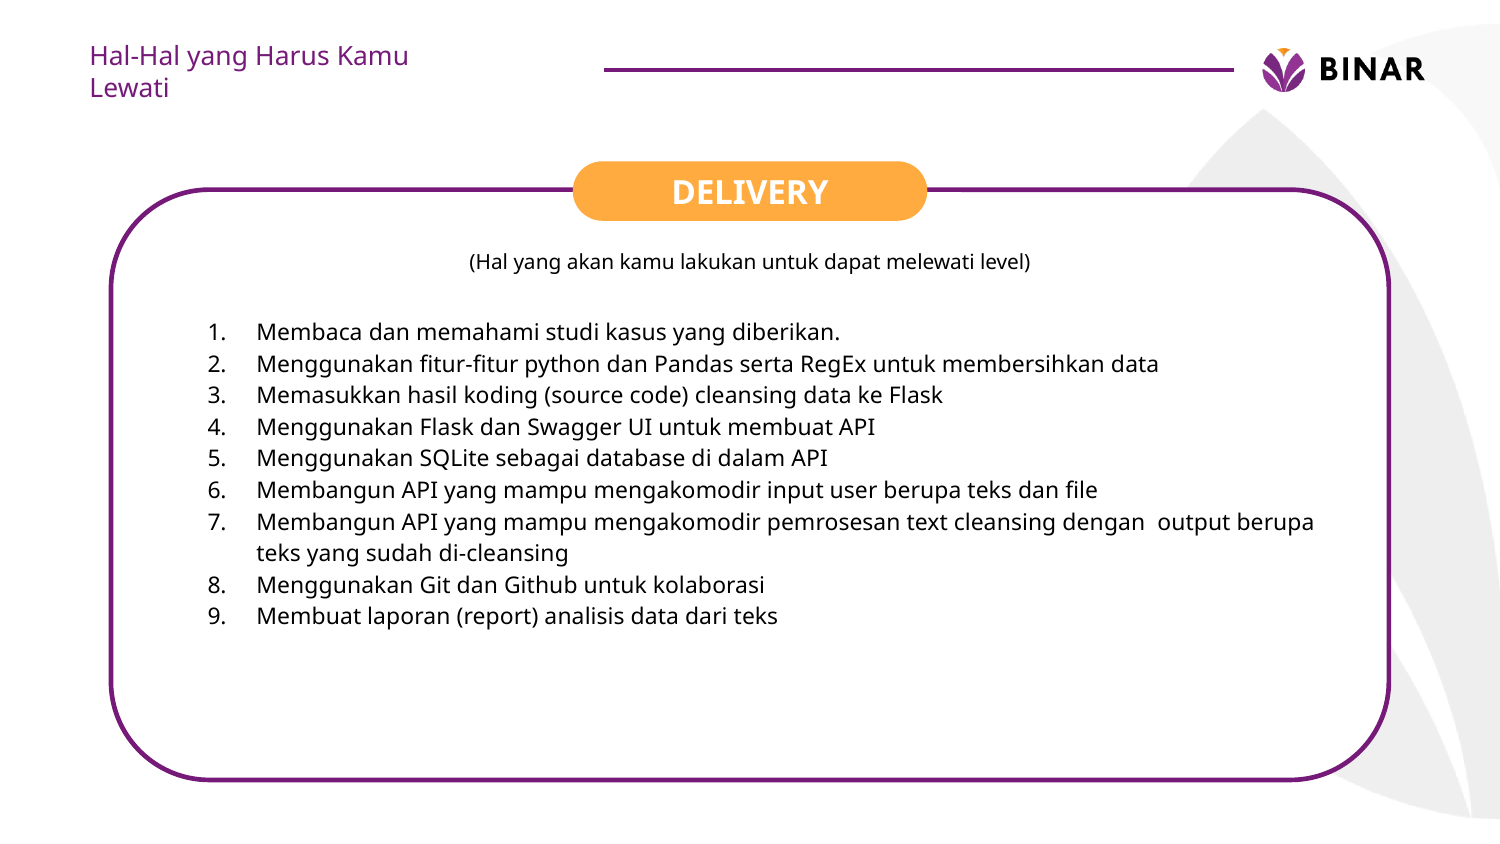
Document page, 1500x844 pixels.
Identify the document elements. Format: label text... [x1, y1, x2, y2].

text_box [170, 772, 1105, 780]
text_box [110, 189, 1105, 770]
text_box Membaca dan memahami studi kasus yang diberikan. Menggunakan fitur-fitur python dan Pandas serta RegEx untuk membersihkan data Memasukkan hasil koding (source code) cleansing data ke Flask Menggunakan Flask dan Swagger UI untuk membuat API Menggunakan SQLite sebagai database di dalam API Membangun API yang mampu mengakomodir input user berupa teks dan file Membangun API yang mampu mengakomodir pemrosesan text cleansing dengan output berupa teks yang sudah di-cleansing Menggunakan Git dan Github untuk kolaborasi Membuat laporan (report) analisis data dari teks [166, 298, 1105, 772]
text_box Hal-Hal yang Harus Kamu Lewati [74, 23, 485, 118]
text_box DELIVERY [572, 161, 928, 221]
picture [1110, 24, 1500, 819]
text_box (Hal yang akan kamu lakukan untuk dapat melewati level) [240, 229, 1105, 290]
